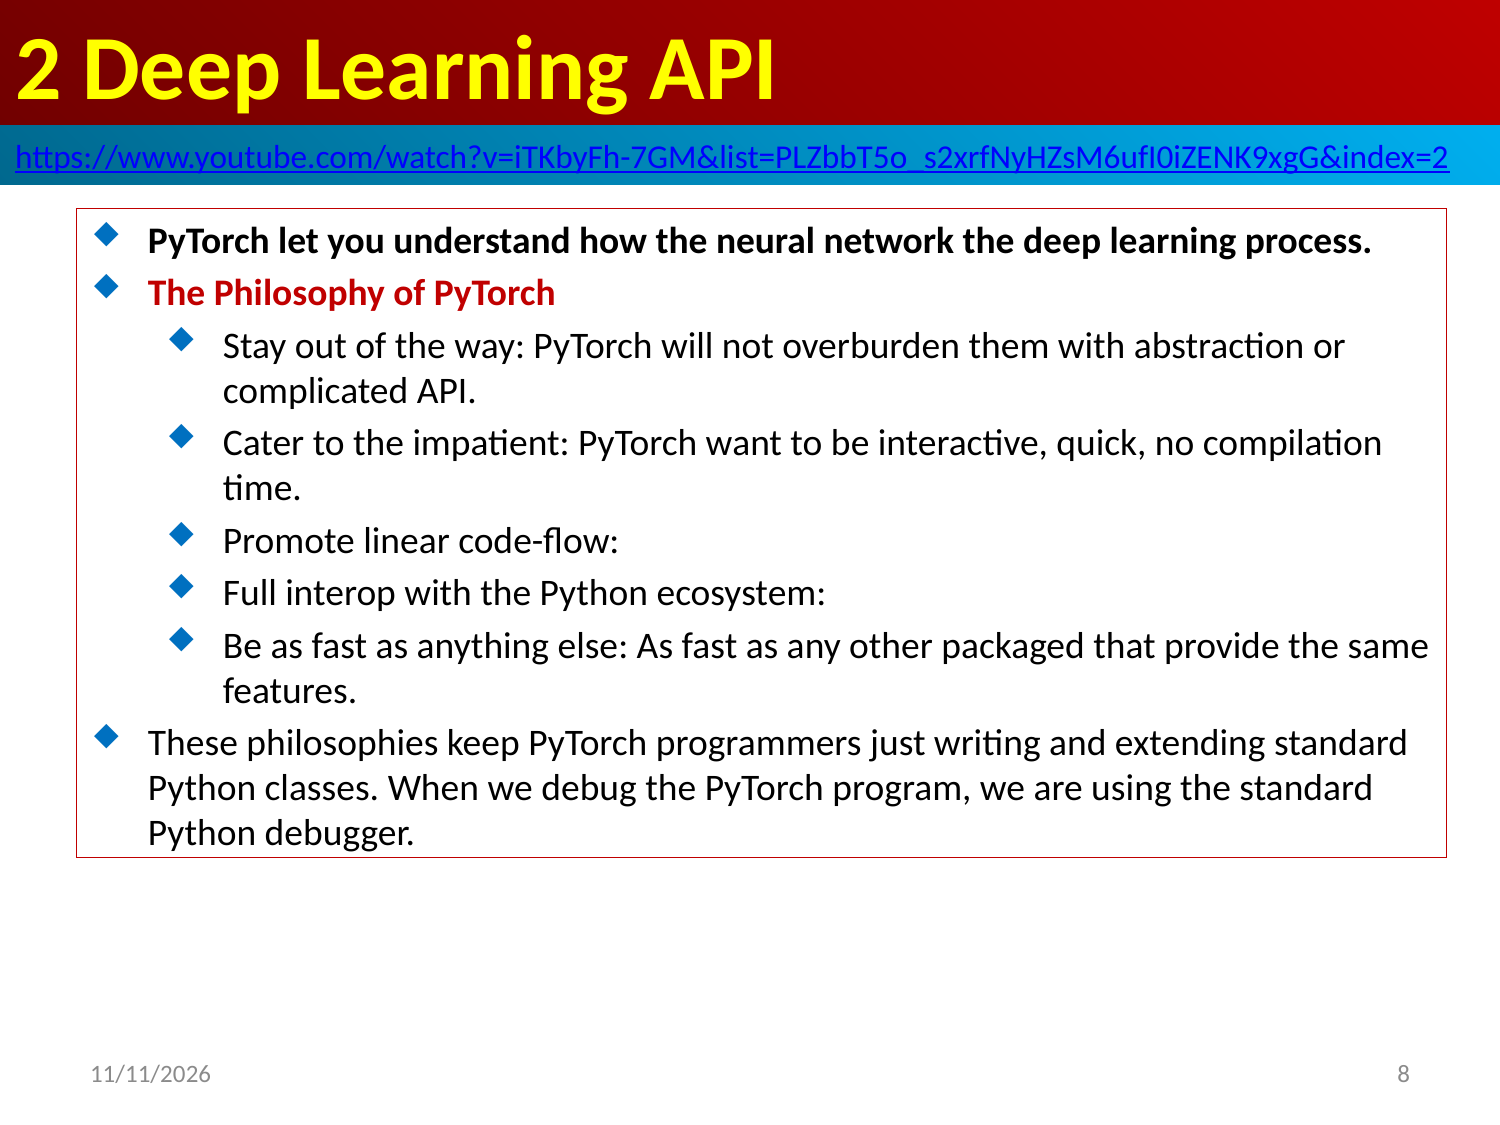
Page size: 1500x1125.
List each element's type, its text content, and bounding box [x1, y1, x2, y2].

subtitle PyTorch let you understand how the neural network the deep learning process. The Philosophy of PyTorch Stay out of the way: PyTorch will not overburden them with abstraction or complicated API. Cater to the impatient: PyTorch want to be interactive, quick, no compilation time. Promote linear code-flow: Full interop with the Python ecosystem: Be as fast as anything else: As fast as any other packaged that provide the same features. These philosophies keep PyTorch programmers just writing and extending standard Python classes. When we debug the PyTorch program, we are using the standard Python debugger. [76, 208, 1447, 858]
title 2 Deep Learning API [0, 0, 1500, 125]
text_box https://www.youtube.com/watch?v=iTKbyFh-7GM&list=PLZbbT5o_s2xrfNyHZsM6ufI0iZENK9xgG&index=2 [0, 125, 1500, 185]
slide_number 8 [1074, 1042, 1425, 1103]
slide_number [75, 1042, 425, 1103]
